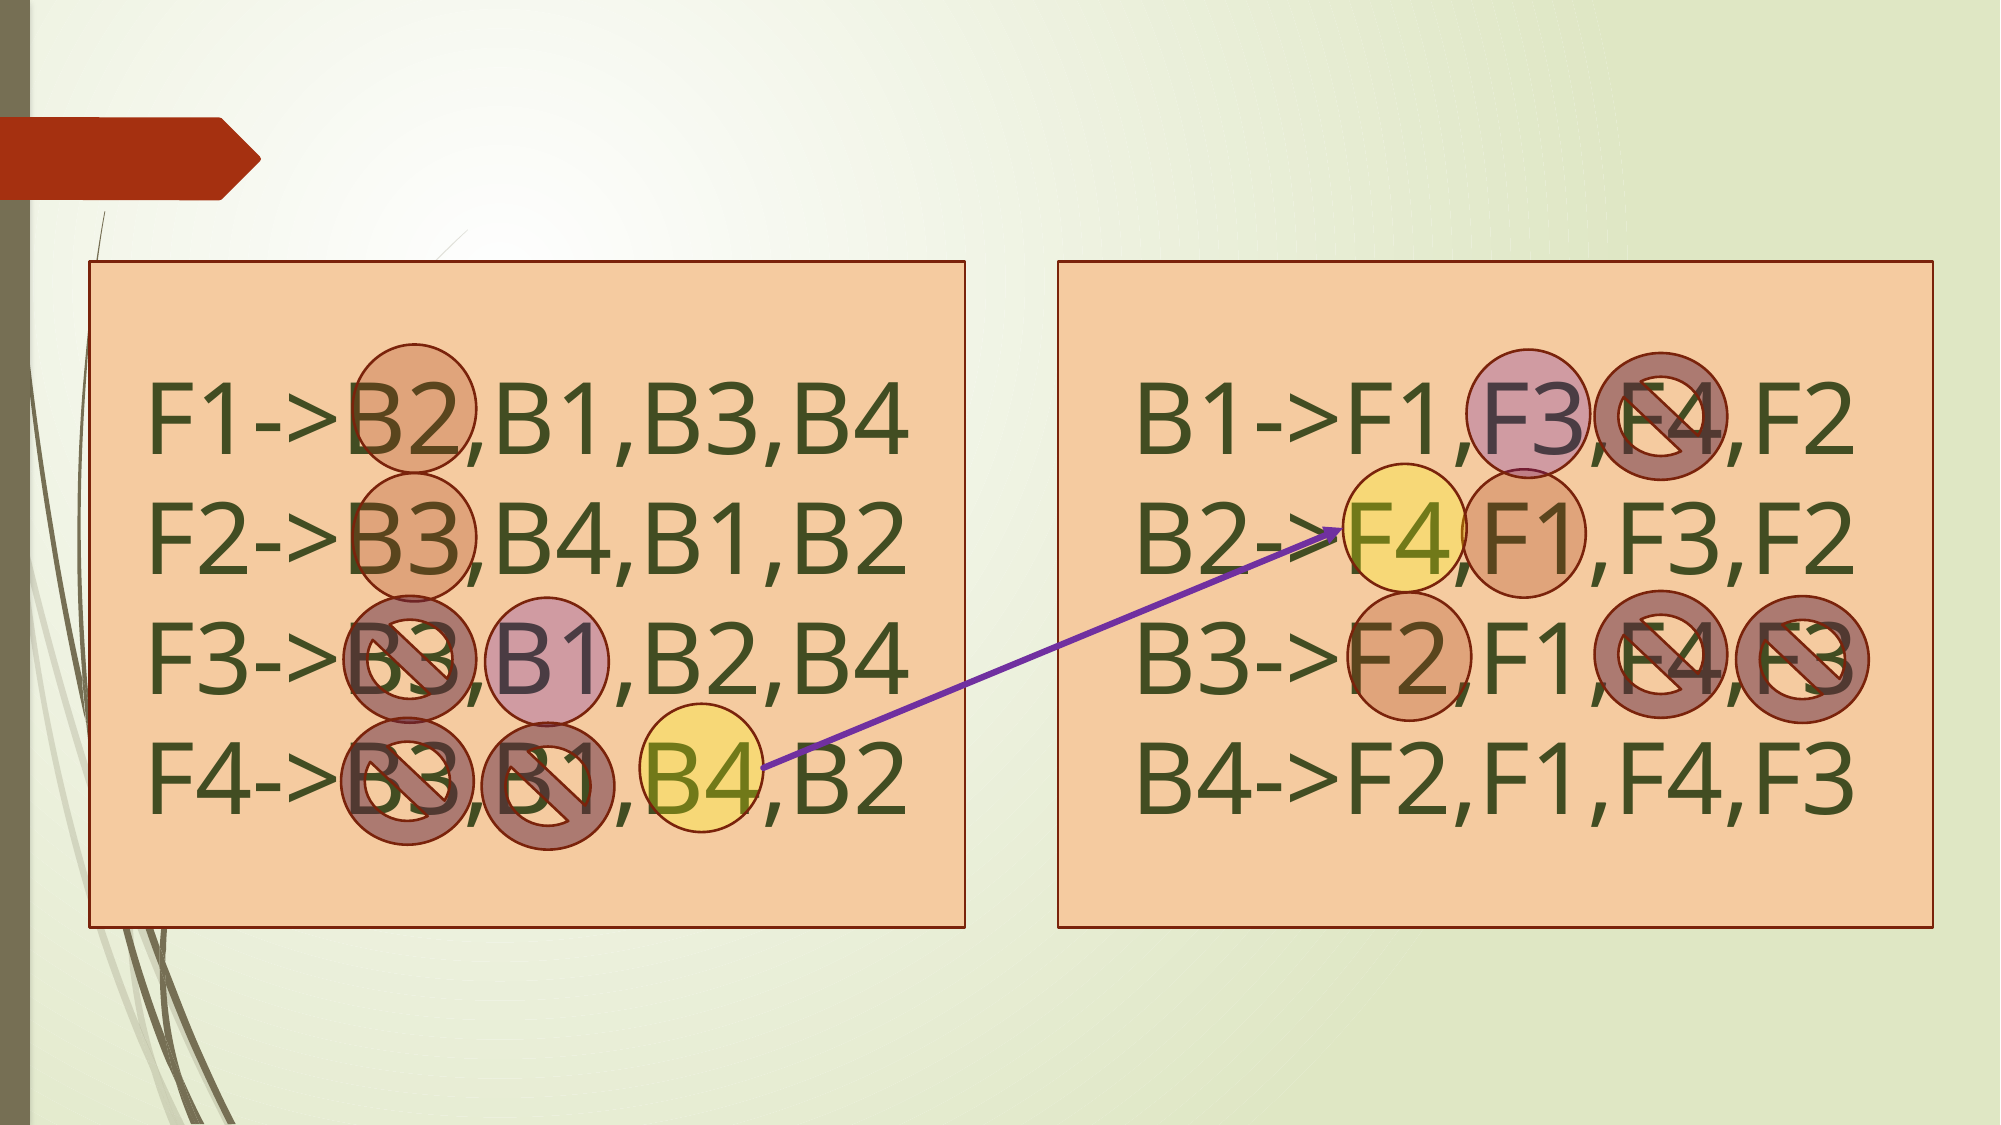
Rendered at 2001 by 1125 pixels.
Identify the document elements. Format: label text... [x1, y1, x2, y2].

text_box [1465, 348, 1592, 480]
text_box [351, 471, 478, 599]
text_box [351, 343, 478, 473]
text_box [638, 702, 765, 834]
text_box [1341, 462, 1468, 594]
text_box [1463, 473, 1588, 599]
text_box [483, 596, 611, 724]
text_box [1347, 592, 1473, 723]
text_box [1593, 351, 1729, 482]
text_box [1593, 589, 1729, 720]
text_box [480, 721, 616, 851]
text_box [1734, 594, 1871, 725]
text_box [763, 527, 1344, 769]
text_box [339, 716, 476, 847]
text_box B1->F1,F3,F4,F2 B2->F4,F1,F3,F2 B3->F2,F1,F4,F3 B4->F2,F1,F4,F3 [1057, 260, 1934, 929]
text_box F1->B2,B1,B3,B4 F2->B3,B4,B1,B2 F3->B3,B1,B2,B4 F4->B3,B1,B4,B2 [88, 260, 966, 929]
text_box [342, 594, 478, 721]
